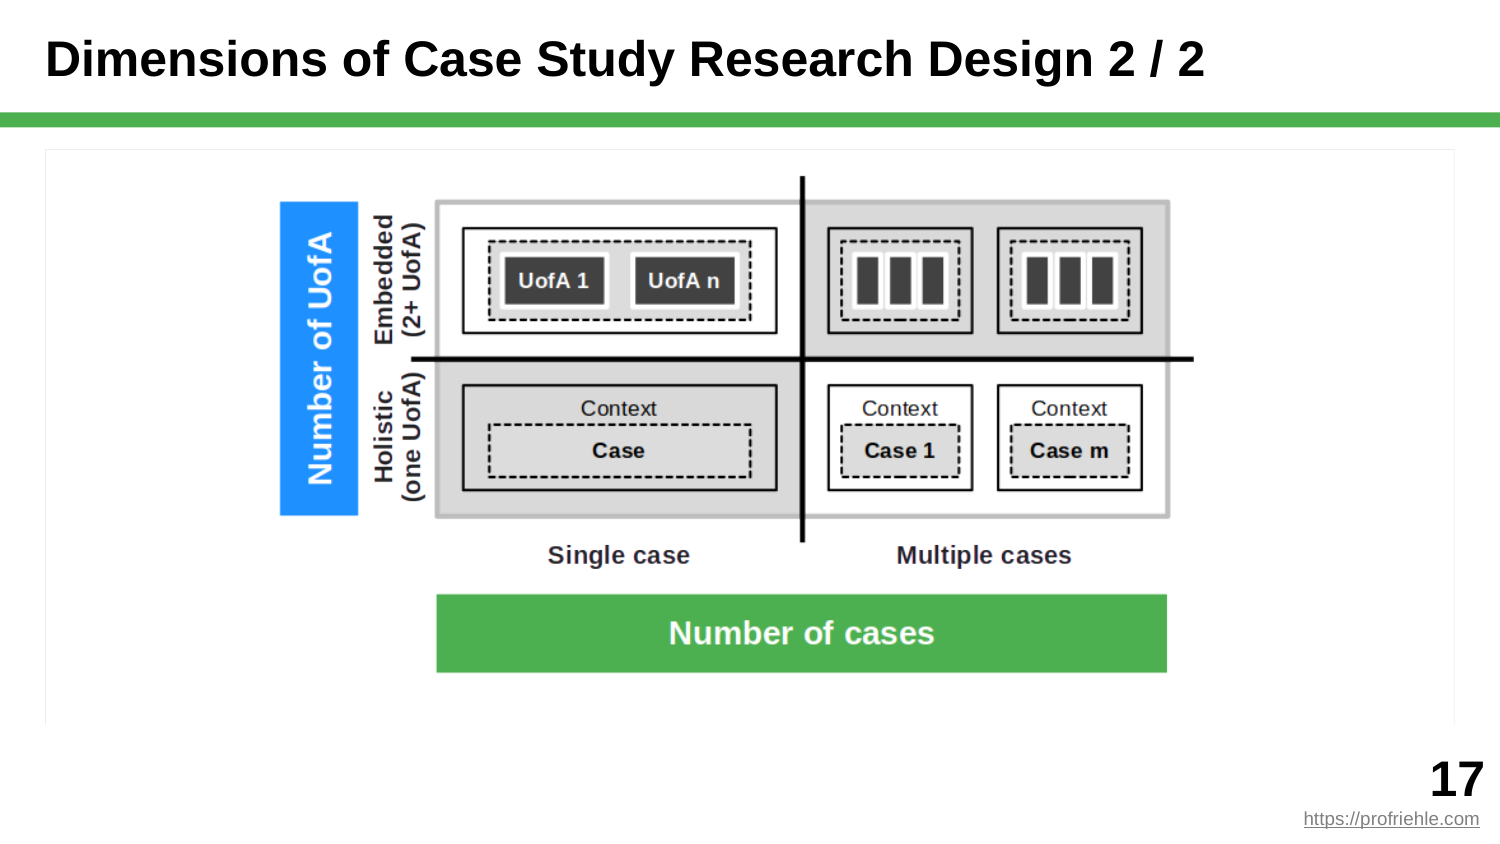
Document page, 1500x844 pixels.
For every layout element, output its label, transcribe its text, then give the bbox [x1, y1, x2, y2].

picture [44, 149, 1456, 725]
title Dimensions of Case Study Research Design 2 / 2 [0, 0, 1500, 113]
slide_number ‹#› https://profriehle.com [1200, 724, 1500, 844]
